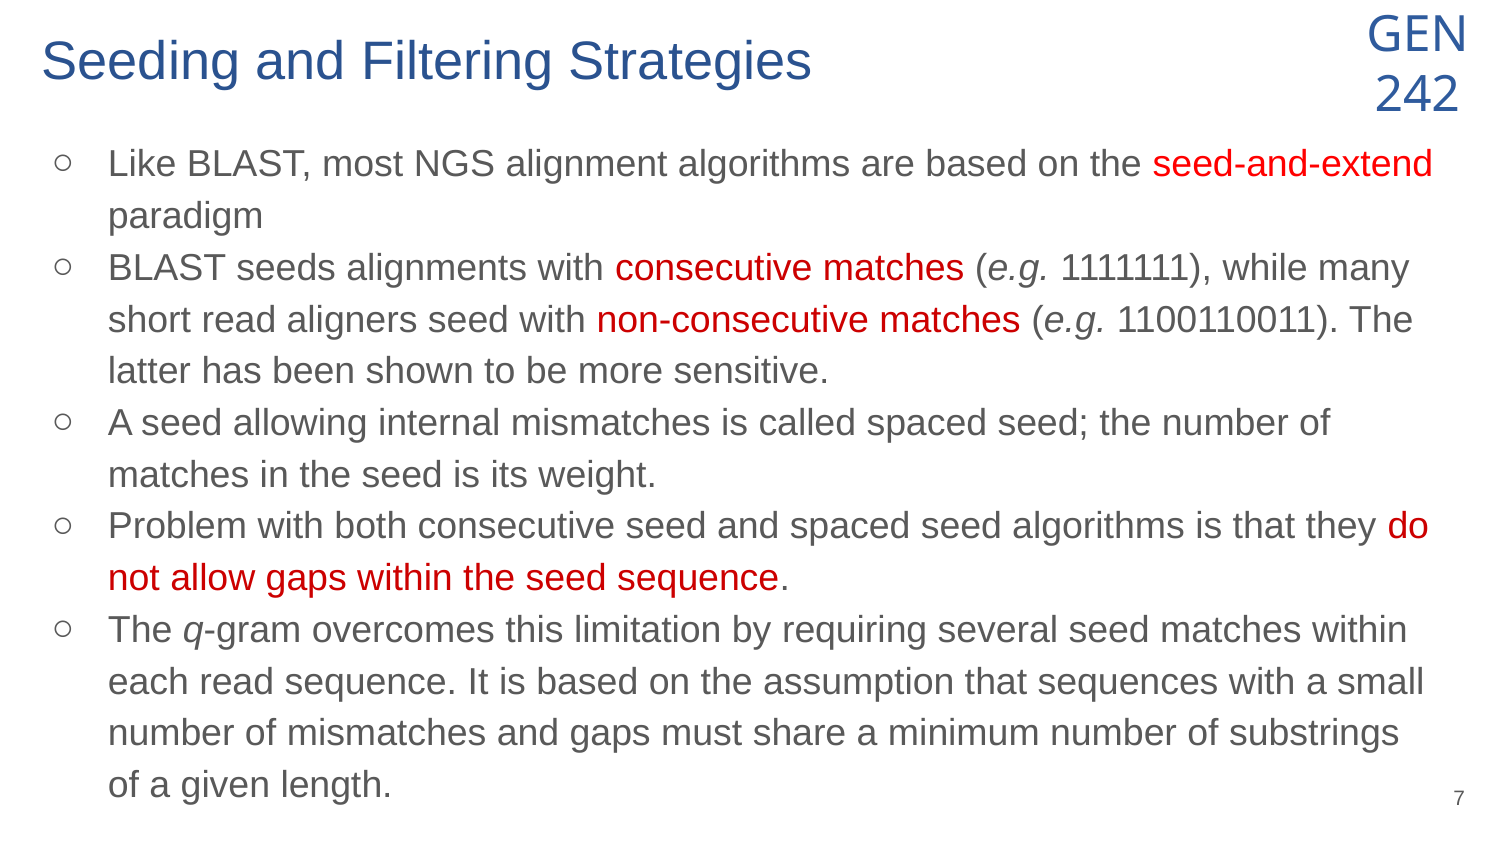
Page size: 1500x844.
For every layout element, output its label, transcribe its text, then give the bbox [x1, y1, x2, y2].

slide_number ‹#› [1389, 764, 1480, 830]
title Seeding and Filtering Strategies [26, 10, 1424, 105]
list Like BLAST, most NGS alignment algorithms are based on the seed-and-extend paradigm BLAST seeds alignments with consecutive matches (e.g. 1111111), while many short read aligners seed with non-consecutive matches (e.g. 1100110011). The latter has been shown to be more sensitive. A seed allowing internal mismatches is called spaced seed; the number of matches in the seed is its weight. Problem with both consecutive seed and spaced seed algorithms is that they do not allow gaps within the seed sequence. The q-gram overcomes this limitation by requiring several seed matches within each read sequence. It is based on the assumption that sequences with a small number of mismatches and gaps must share a minimum number of substrings of a given length. [18, 117, 1457, 679]
